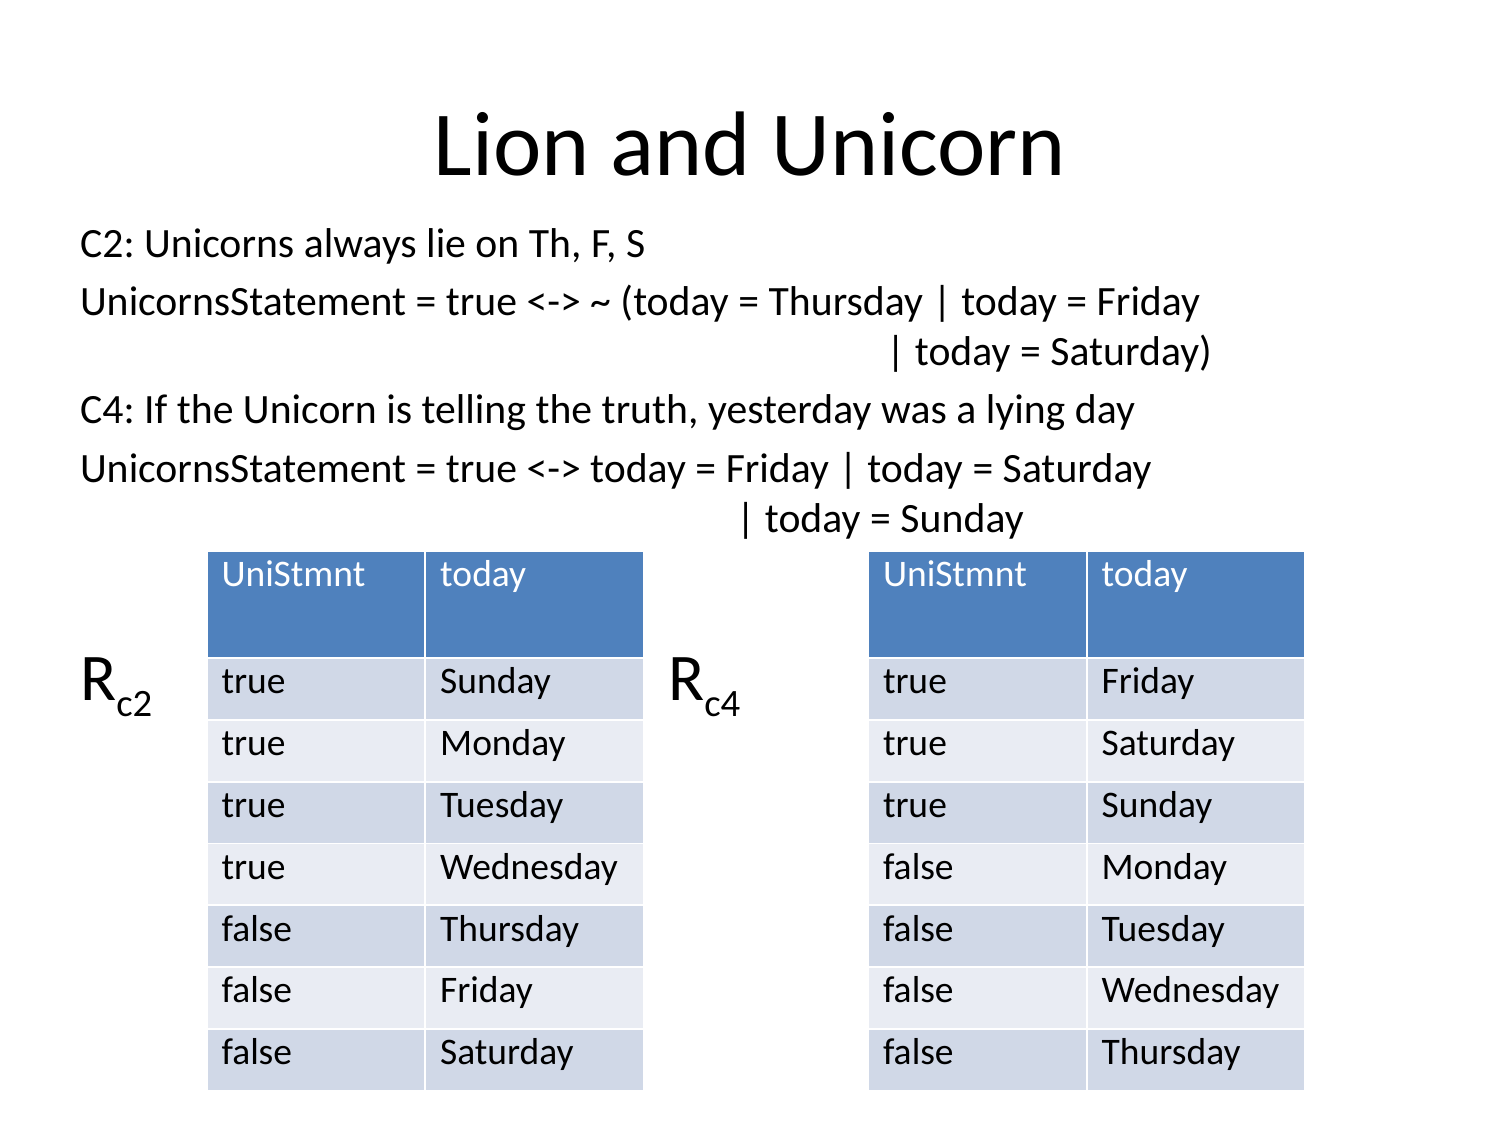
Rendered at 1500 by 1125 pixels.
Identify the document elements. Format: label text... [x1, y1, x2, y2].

table_cell Monday [1088, 844, 1304, 904]
table_header today [426, 552, 643, 657]
table_cell true [208, 783, 424, 843]
table_cell Saturday [426, 1030, 643, 1090]
table_cell false [869, 968, 1086, 1028]
table_cell true [208, 659, 424, 719]
table_cell Sunday [426, 659, 643, 719]
table_cell true [208, 844, 424, 904]
table_cell false [208, 1030, 424, 1090]
table_cell Thursday [426, 906, 643, 966]
table_header UniStmnt [869, 552, 1086, 657]
table_cell Wednesday [1088, 968, 1304, 1028]
table_cell Tuesday [426, 783, 643, 843]
table_cell false [869, 1030, 1086, 1090]
list C2: Unicorns always lie on Th, F, S UnicornsStatement = true <-> ~ (today = Thursday | today = Friday | today = Saturday) C4: If the Unicorn is telling the truth, yesterday was a lying day UnicornsStatement = true <-> today = Friday | today = Saturday | today = Sunday Rc2 Rc4 [64, 208, 1415, 951]
title Lion and Unicorn [75, 45, 1425, 233]
table_cell true [869, 783, 1086, 843]
table_cell false [208, 968, 424, 1028]
table_cell false [869, 844, 1086, 904]
table_cell false [869, 906, 1086, 966]
table_cell Thursday [1088, 1030, 1304, 1090]
table_cell Saturday [1088, 721, 1304, 781]
table_cell Monday [426, 721, 643, 781]
table_cell false [208, 906, 424, 966]
table_cell true [869, 659, 1086, 719]
table_header UniStmnt [208, 552, 424, 657]
table_header today [1088, 552, 1304, 657]
table_cell true [869, 721, 1086, 781]
table_cell Friday [1088, 659, 1304, 719]
table_cell Wednesday [426, 844, 643, 904]
table_cell Friday [426, 968, 643, 1028]
table_cell true [208, 721, 424, 781]
table_cell Sunday [1088, 783, 1304, 843]
table_cell Tuesday [1088, 906, 1304, 966]
